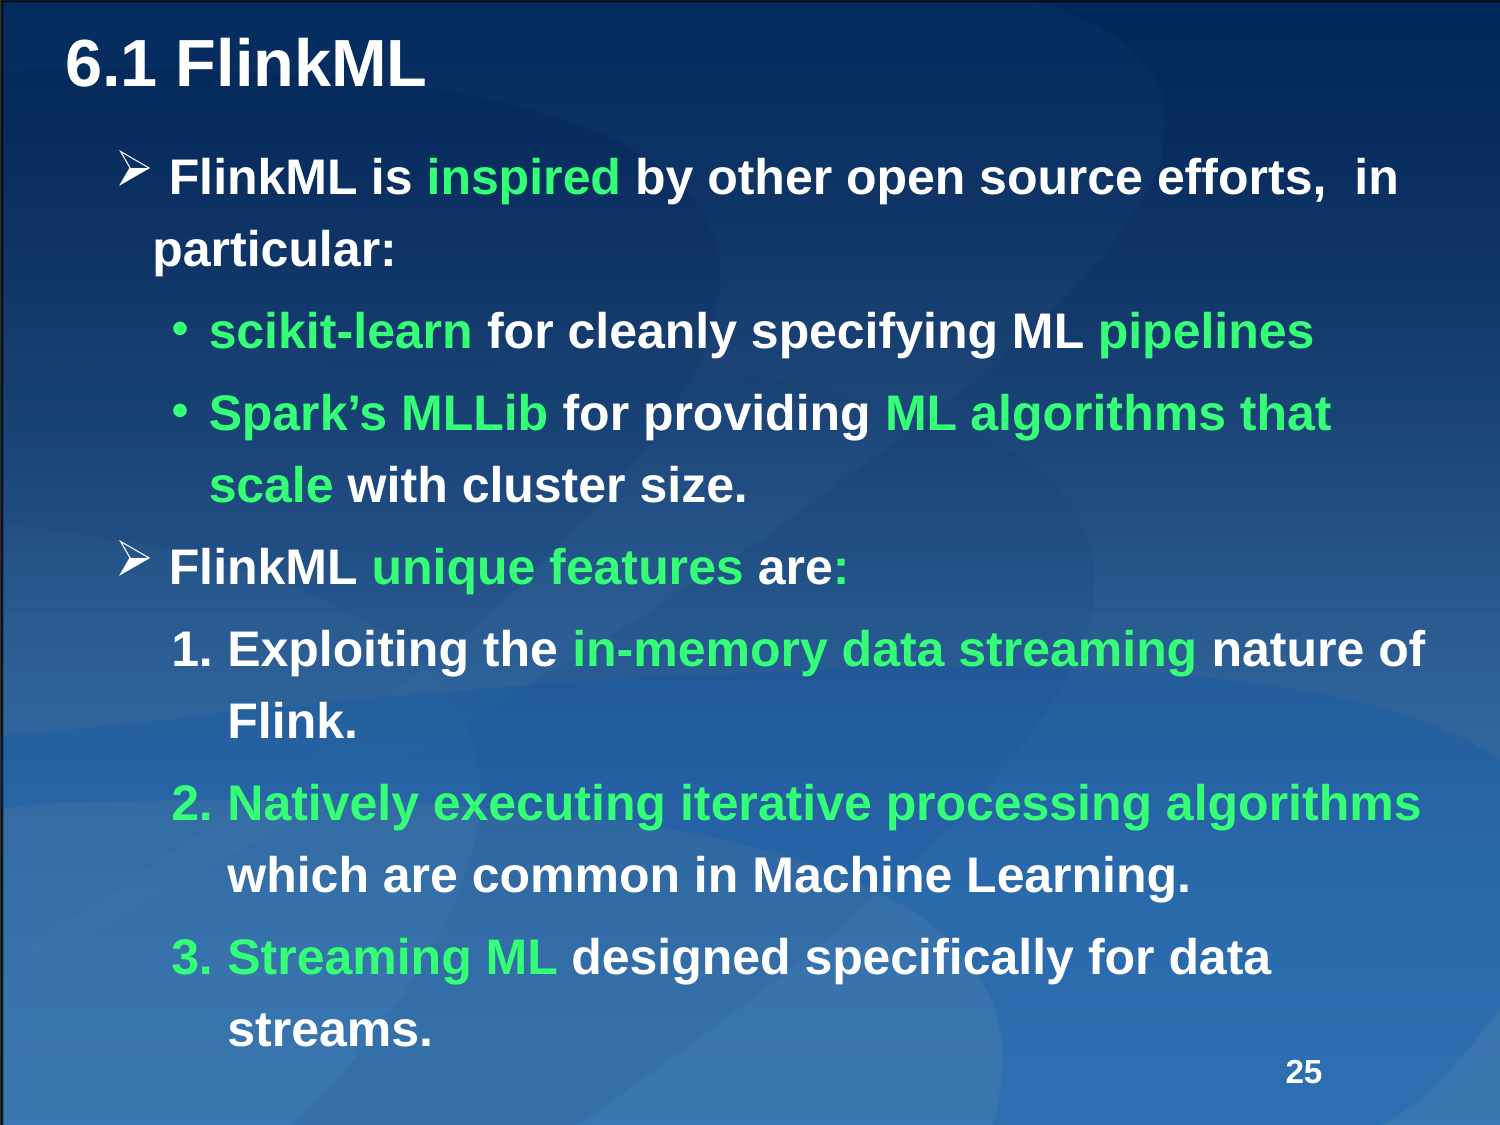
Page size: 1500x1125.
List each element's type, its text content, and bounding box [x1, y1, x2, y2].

list FlinkML is inspired by other open source efforts, in particular: scikit-learn for cleanly specifying ML pipelines Spark’s MLLib for providing ML algorithms that scale with cluster size. FlinkML unique features are: Exploiting the in-memory data streaming nature of Flink. Natively executing iterative processing algorithms which are common in Machine Learning. Streaming ML designed specifically for data streams. [99, 125, 1450, 1100]
text_box 25 [1129, 1042, 1480, 1103]
picture [0, 0, 1500, 1125]
title 6.1 FlinkML [50, 12, 1450, 128]
